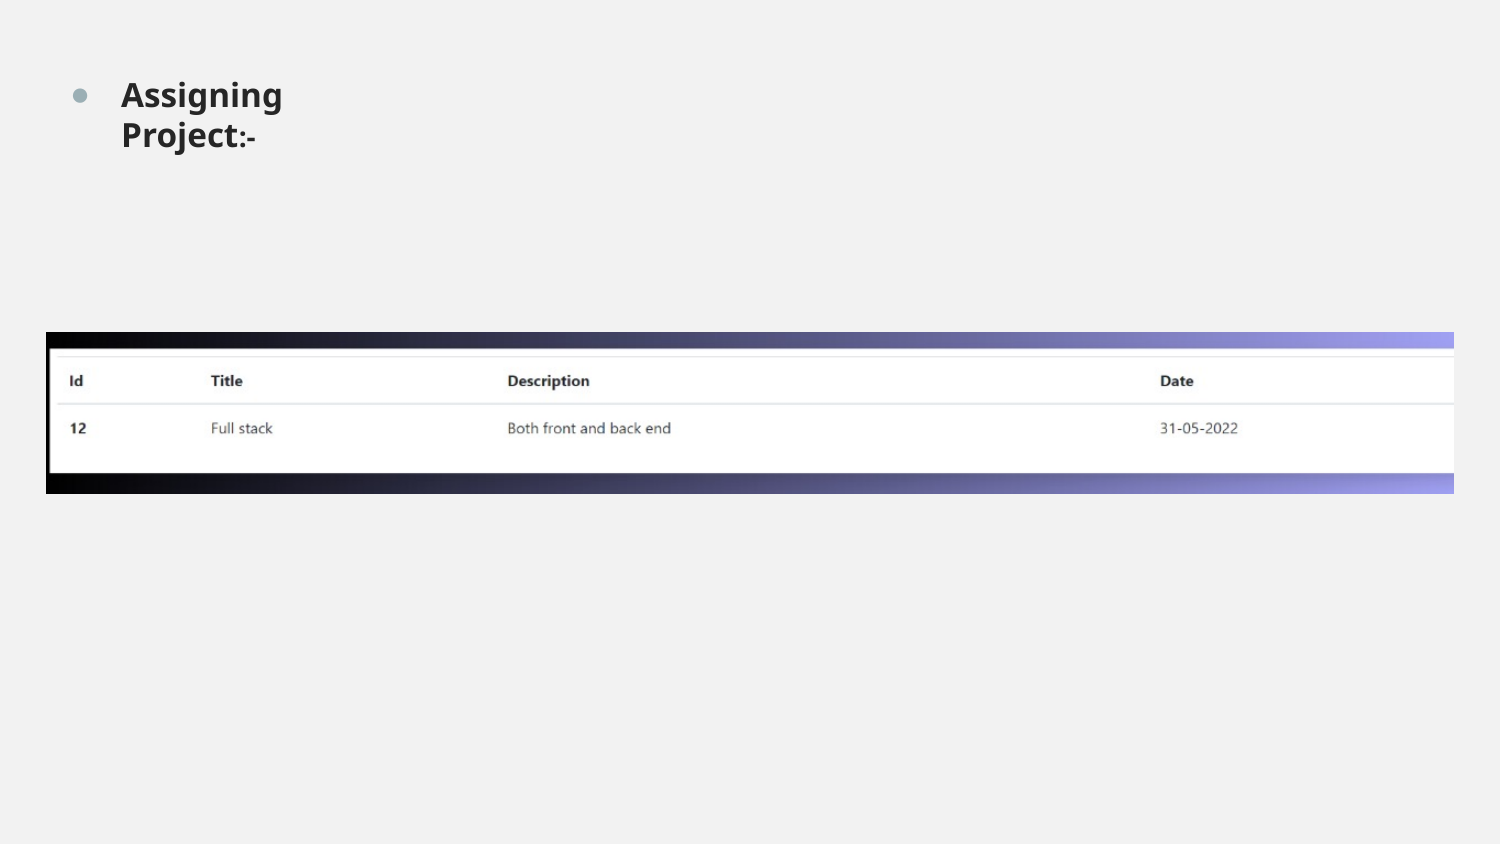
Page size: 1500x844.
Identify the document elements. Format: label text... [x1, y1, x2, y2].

list Assigning Project:- [31, 59, 425, 141]
picture [46, 332, 1454, 494]
